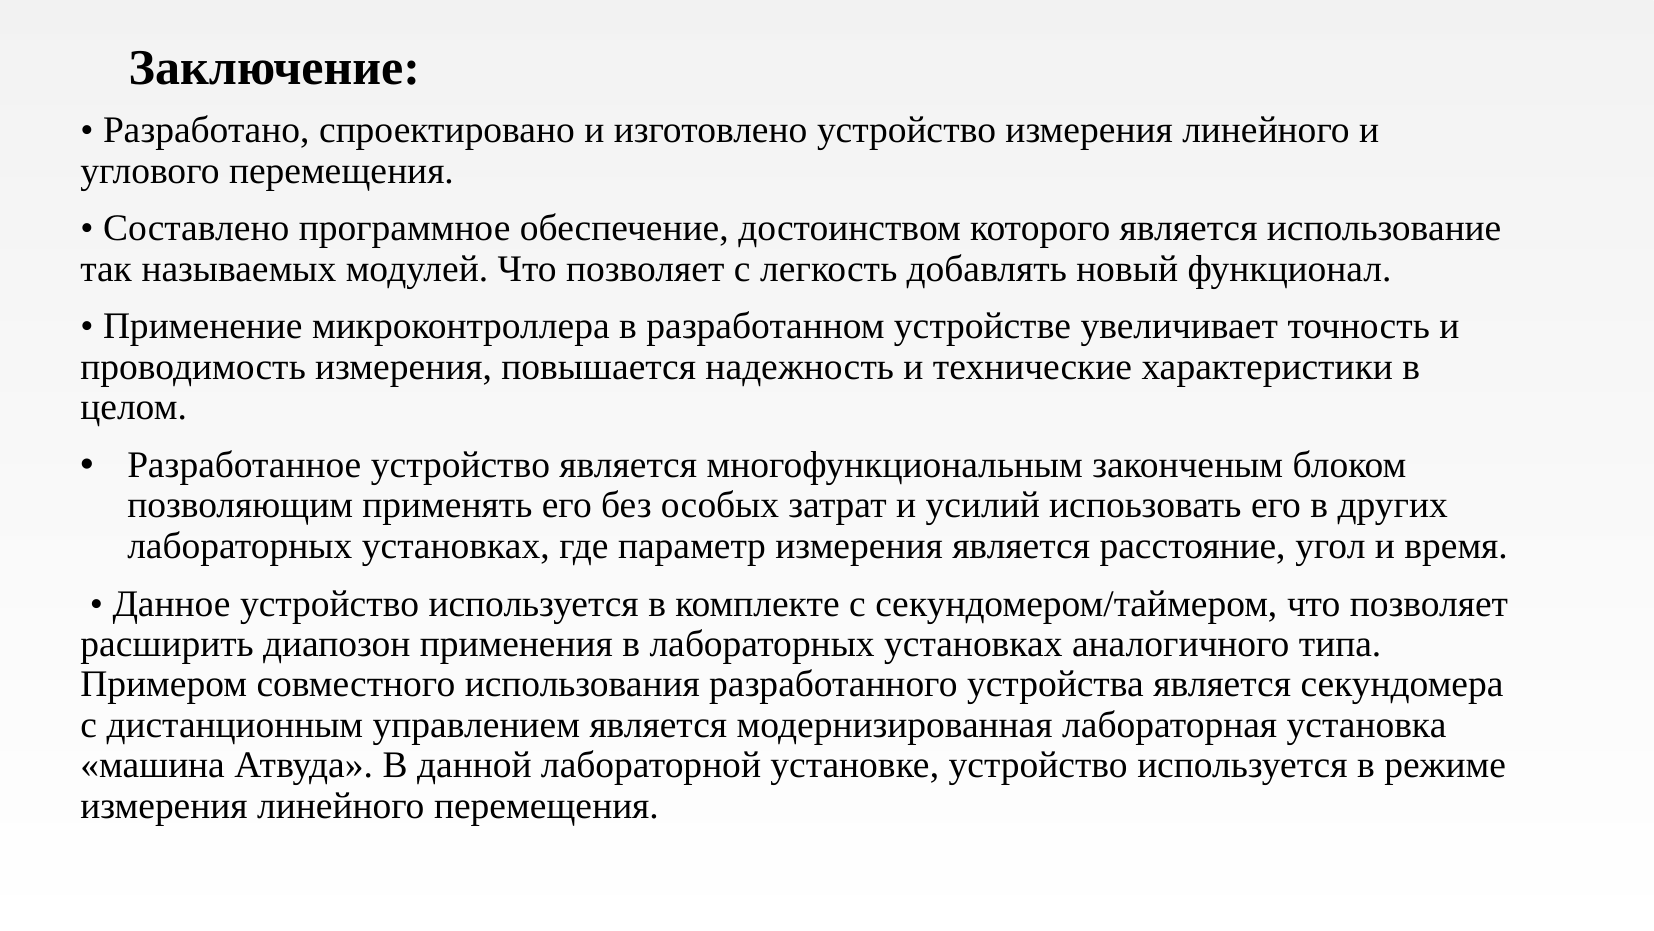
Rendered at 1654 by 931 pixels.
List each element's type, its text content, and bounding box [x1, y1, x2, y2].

list • Разработано, спроектировано и изготовлено устройство измерения линейного и углового перемещения. • Составлено программное обеспечение, достоинством которого является использование так называемых модулей. Что позволяет с легкость добавлять новый функционал. • Применение микроконтроллера в разработанном устройстве увеличивает точность и проводимость измерения, повышается надежность и технические характеристики в целом. Разработанное устройство является многофункциональным законченым блоком позволяющим применять его без особых затрат и усилий испоьзовать его в других лабораторных установках, где параметр измерения является расстояние, угол и время. • Данное устройство используется в комплекте с секундомером/таймером, что позволяет расширить диапозон применения в лабораторных установках аналогичного типа. Примером совместного использования разработанного устройства является секундомера с дистанционным управлением является модернизированная лабораторная установка «машина Атвуда». В данной лабораторной установке, устройство используется в режиме измерения линейного перемещения. [65, 102, 1540, 787]
title Заключение: [113, 0, 1540, 102]
